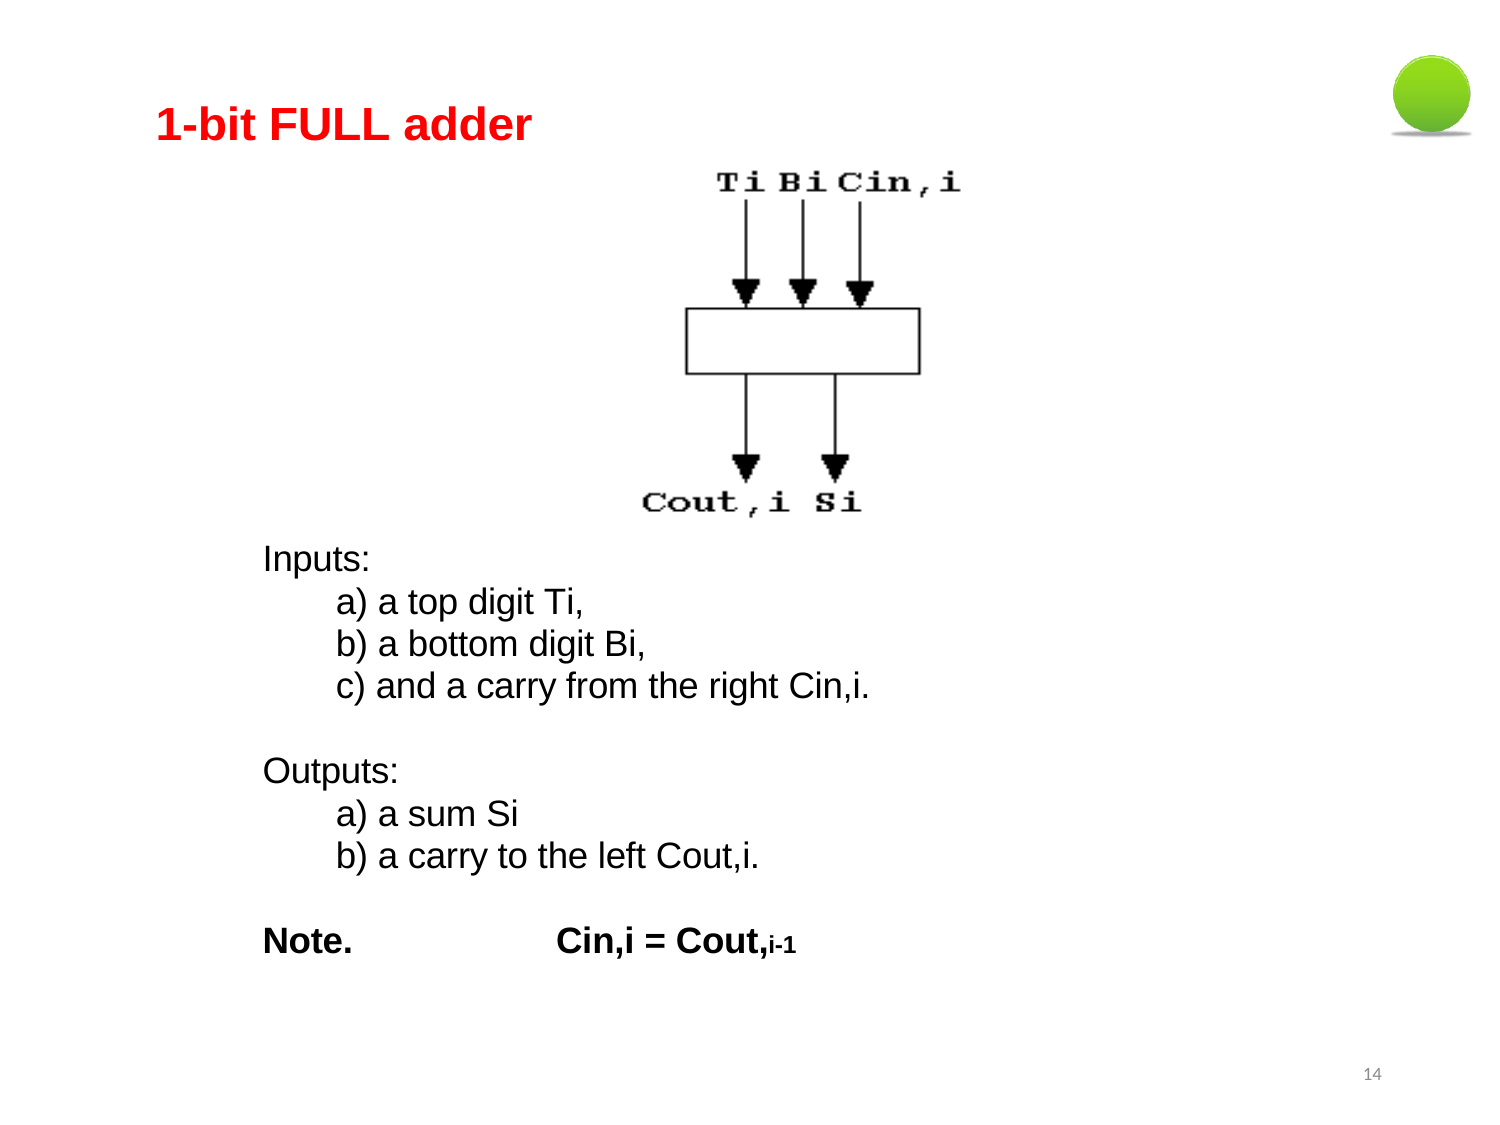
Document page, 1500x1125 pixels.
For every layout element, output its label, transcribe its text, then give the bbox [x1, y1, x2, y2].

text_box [155, 95, 1020, 151]
picture [1389, 54, 1473, 138]
slide_number 14 [1059, 1042, 1397, 1103]
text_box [587, 149, 1013, 563]
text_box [262, 537, 1145, 987]
